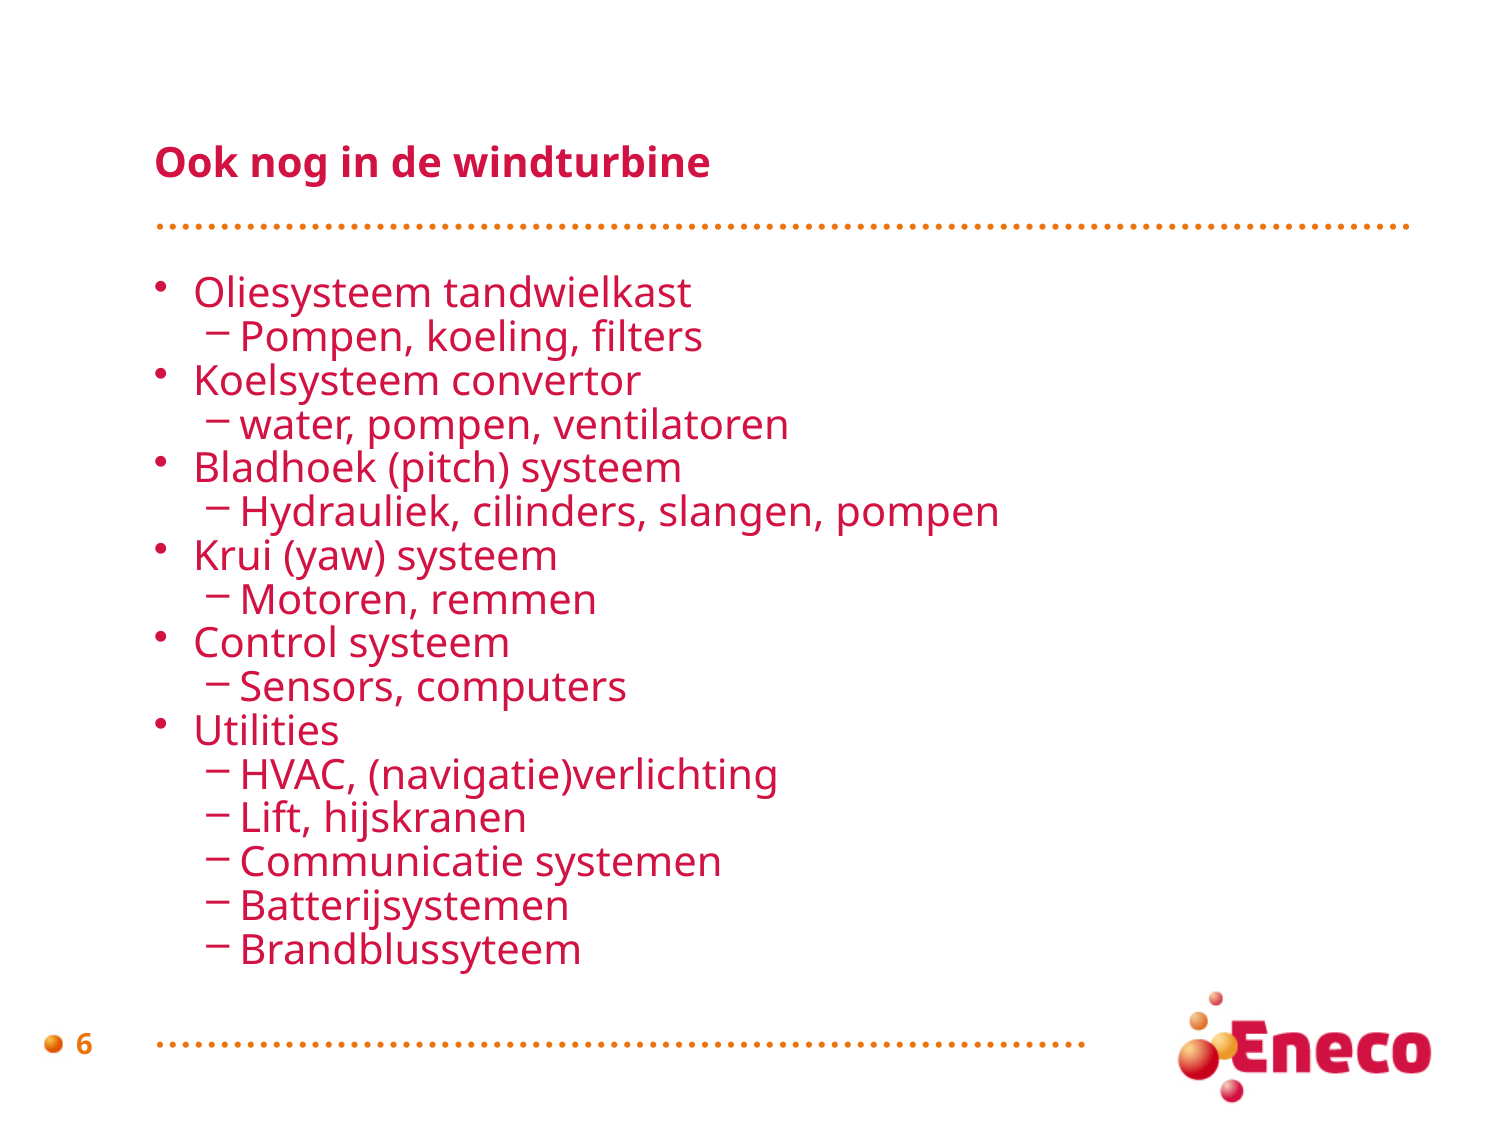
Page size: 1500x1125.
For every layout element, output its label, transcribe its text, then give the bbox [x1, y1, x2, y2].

slide_number 6 [65, 1019, 157, 1068]
title Ook nog in de windturbine [153, 114, 1427, 204]
picture [34, 1025, 65, 1062]
list Oliesysteem tandwielkast Pompen, koeling, filters Koelsysteem convertor water, pompen, ventilatoren Bladhoek (pitch) systeem Hydrauliek, cilinders, slangen, pompen Krui (yaw) systeem Motoren, remmen Control systeem Sensors, computers Utilities HVAC, (navigatie)verlichting Lift, hijskranen Communicatie systemen Batterijsystemen Brandblussyteem [153, 272, 1427, 964]
picture [1167, 978, 1449, 1120]
